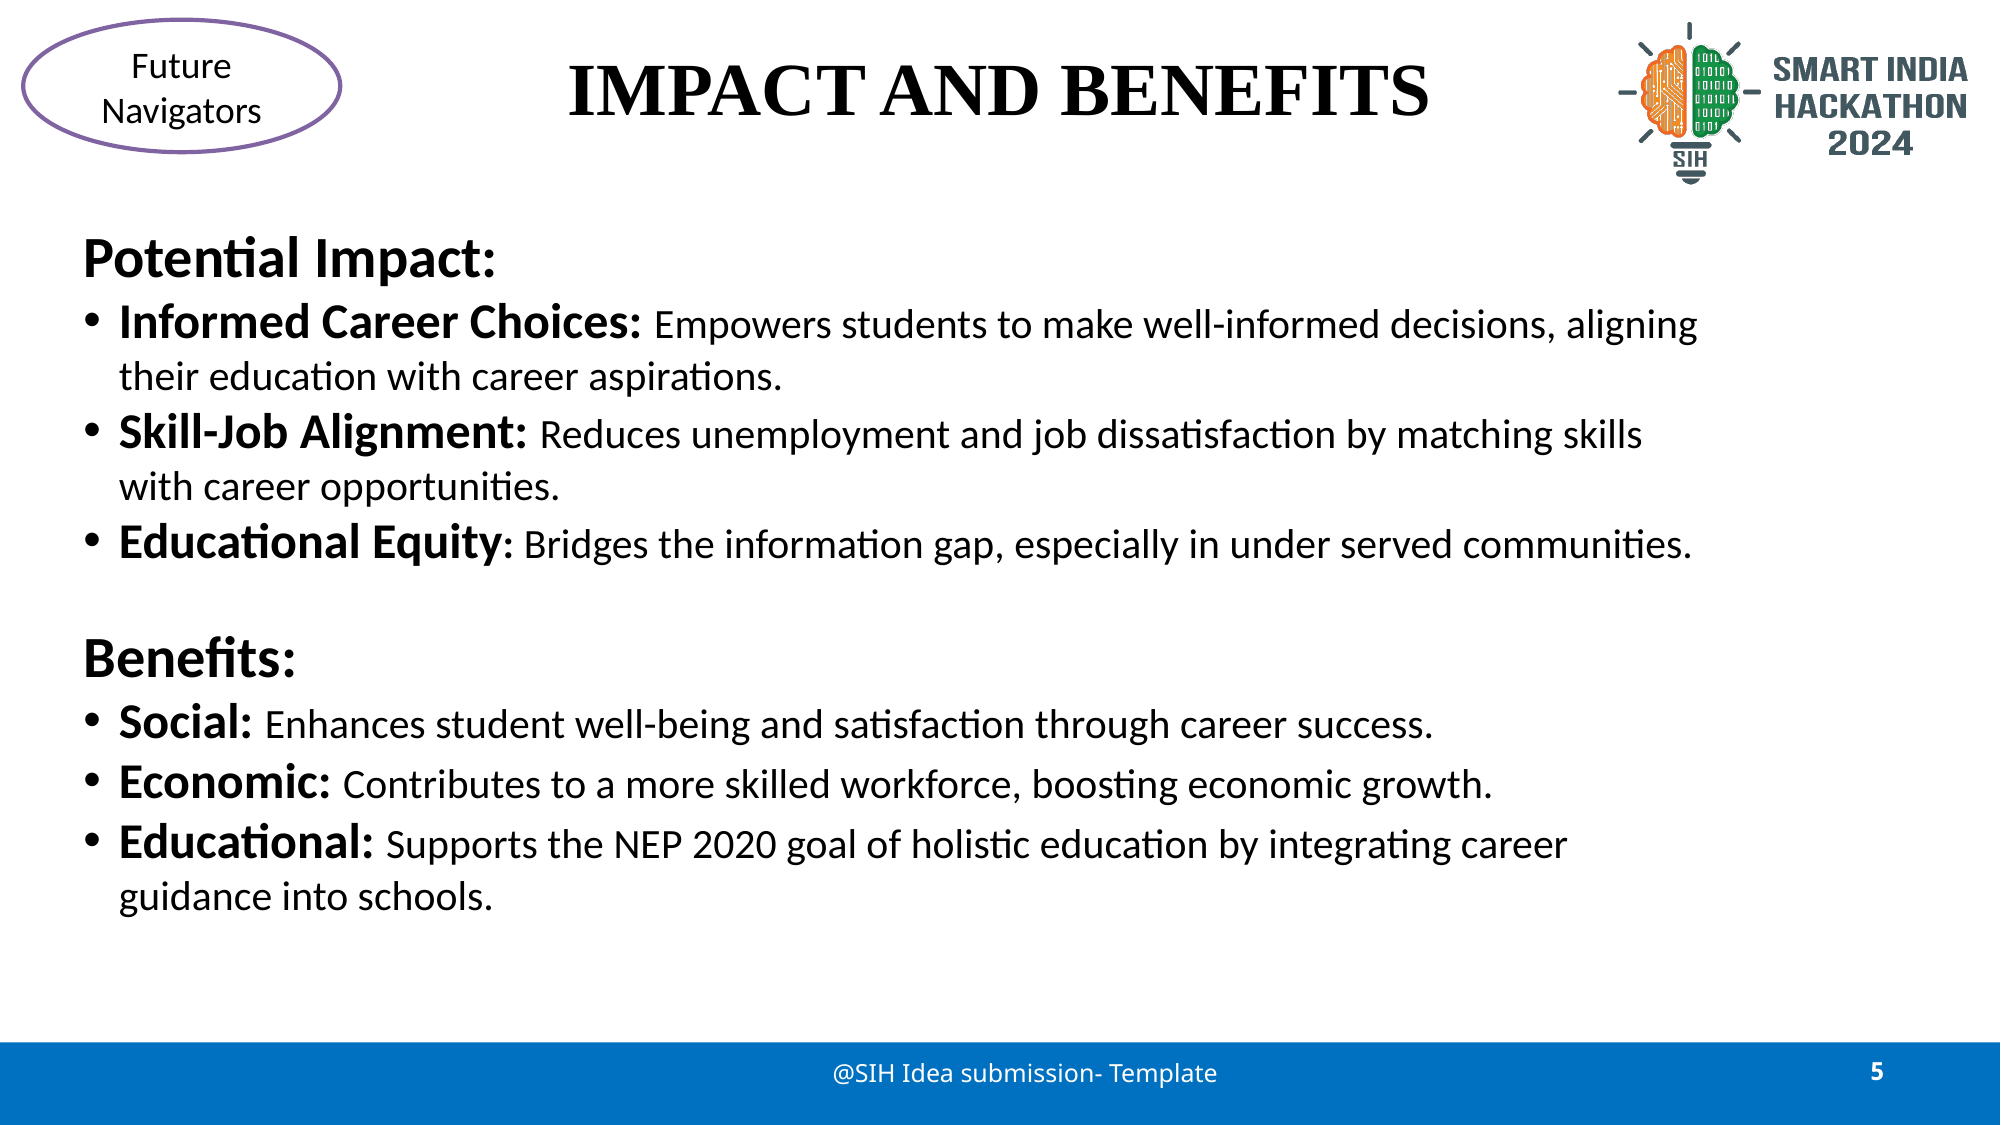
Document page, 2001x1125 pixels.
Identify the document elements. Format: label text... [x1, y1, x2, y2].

picture [1607, 13, 1977, 202]
title IMPACT AND BENEFITS [99, 0, 1901, 180]
text_box Potential Impact: Informed Career Choices: Empowers students to make well-informed decisions, aligning their education with career aspirations. Skill-Job Alignment: Reduces unemployment and job dissatisfaction by matching skills with career opportunities. Educational Equity: Bridges the information gap, especially in under served communities. Benefits: Social: Enhances student well-being and satisfaction through career success. Economic: Contributes to a more skilled workforce, boosting economic growth. Educational: Supports the NEP 2020 goal of holistic education by integrating career guidance into schools. [68, 211, 1728, 927]
slide_number 5 [1433, 1042, 1900, 1103]
text_box Future Navigators [21, 17, 343, 155]
footer @SIH Idea submission- Template [762, 1042, 1289, 1103]
text_box [0, 1042, 2000, 1125]
